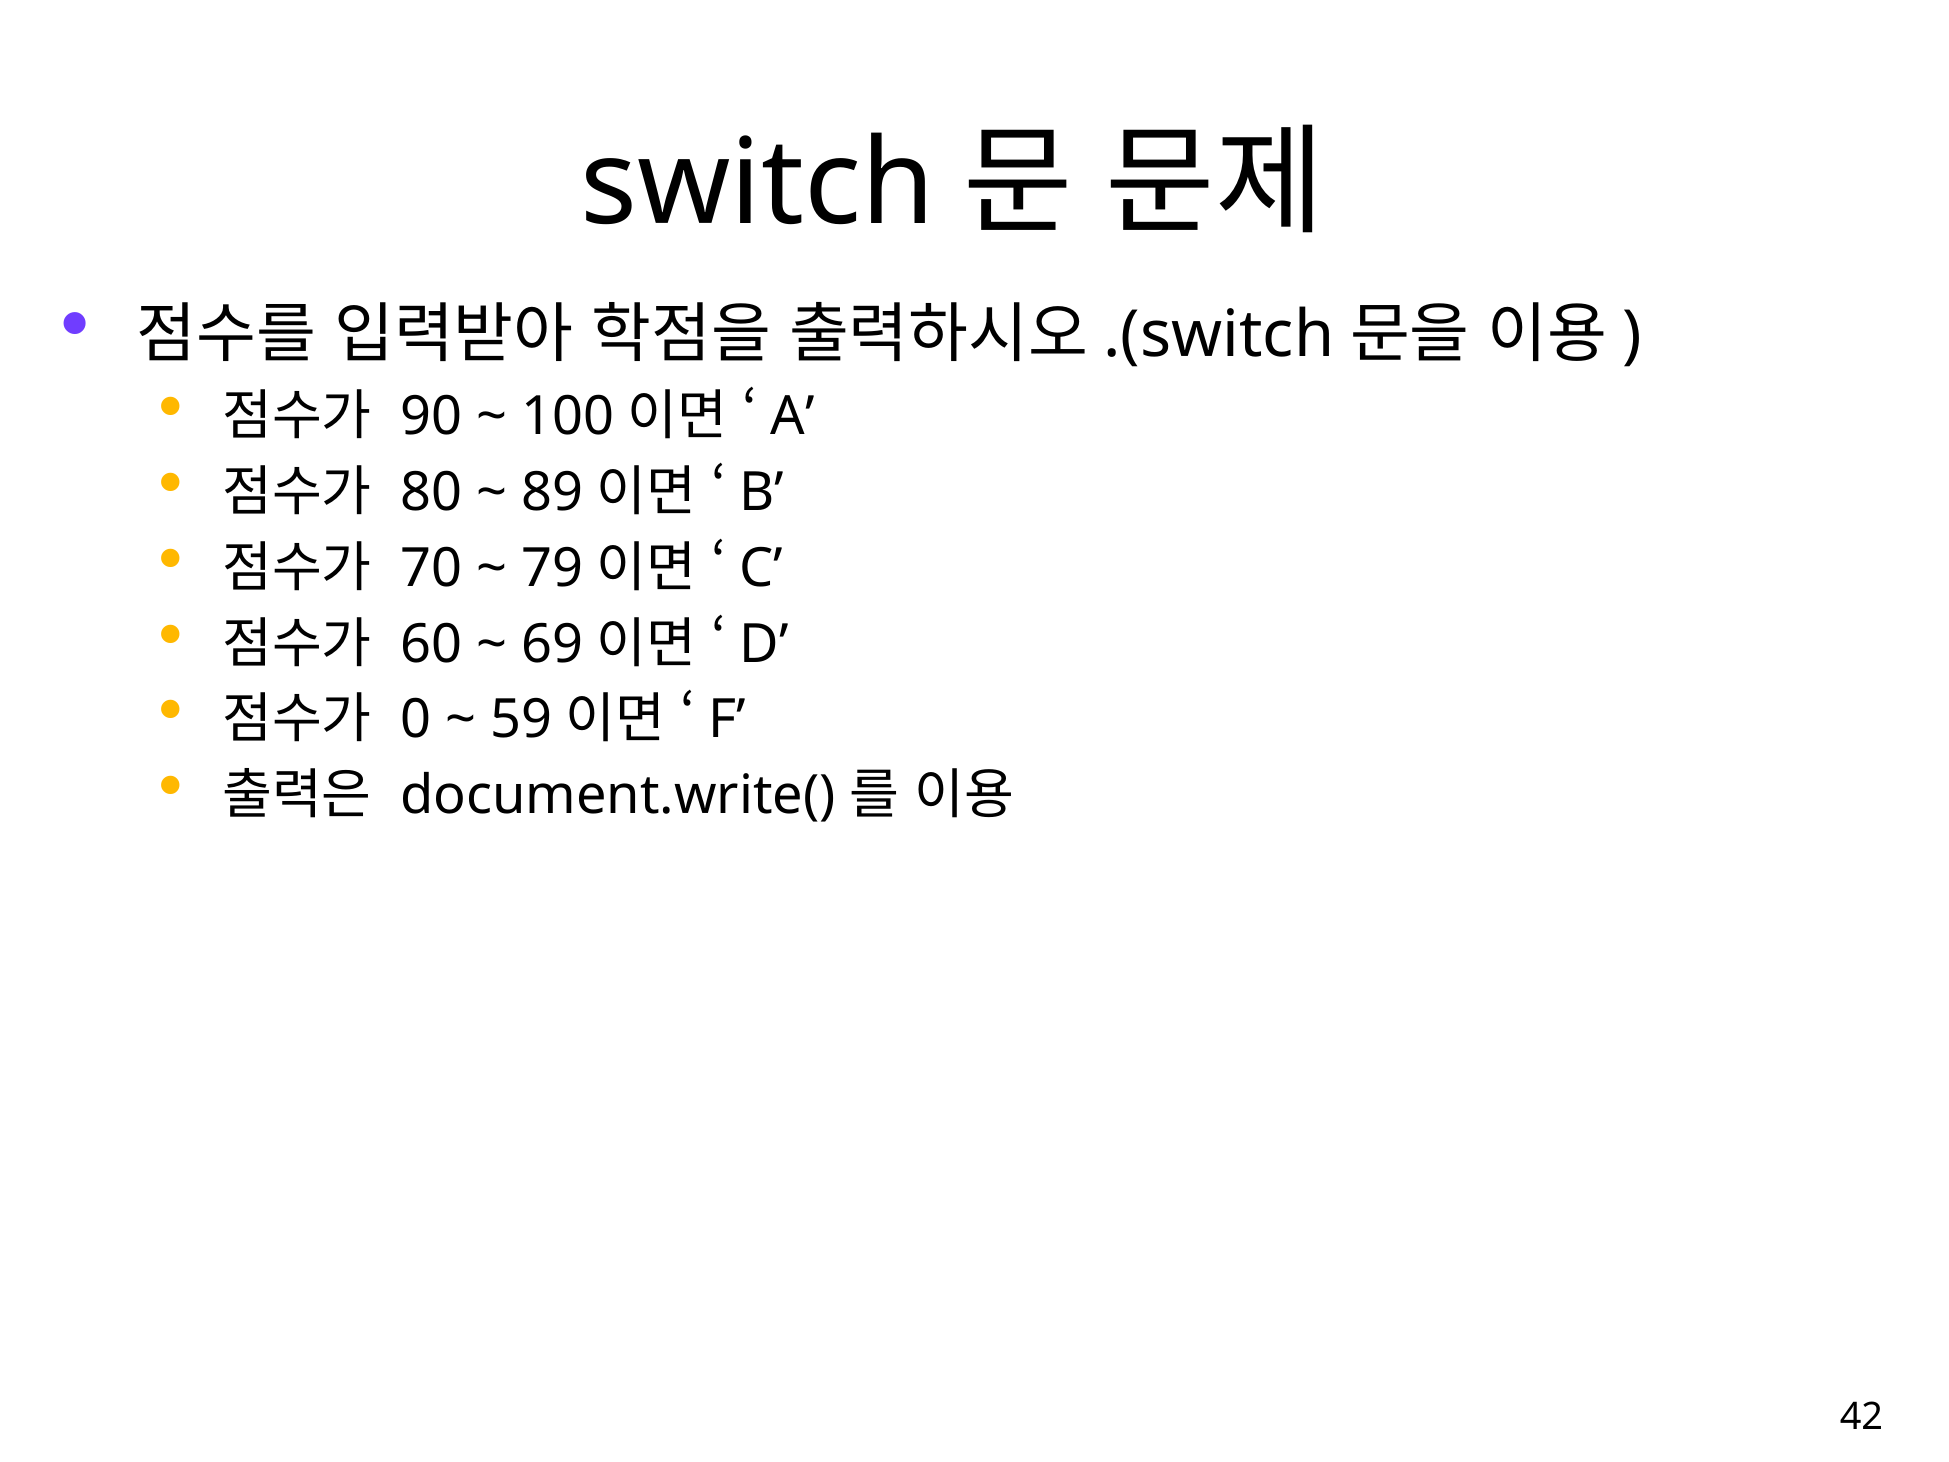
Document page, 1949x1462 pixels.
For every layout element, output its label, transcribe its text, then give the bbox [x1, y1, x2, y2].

list 점수를 입력받아 학점을 출력하시오.(switch문을 이용) 점수가 90 ~ 100이면 ‘A’ 점수가 80 ~ 89이면 ‘B’ 점수가 70 ~ 79이면 ‘C’ 점수가 60 ~ 69이면 ‘D’ 점수가 0 ~ 59이면 ‘F’ 출력은 document.write()를 이용 [48, 284, 1897, 1343]
title switch문 문제 [156, 92, 1749, 255]
slide_number 42 [1496, 1372, 1899, 1462]
